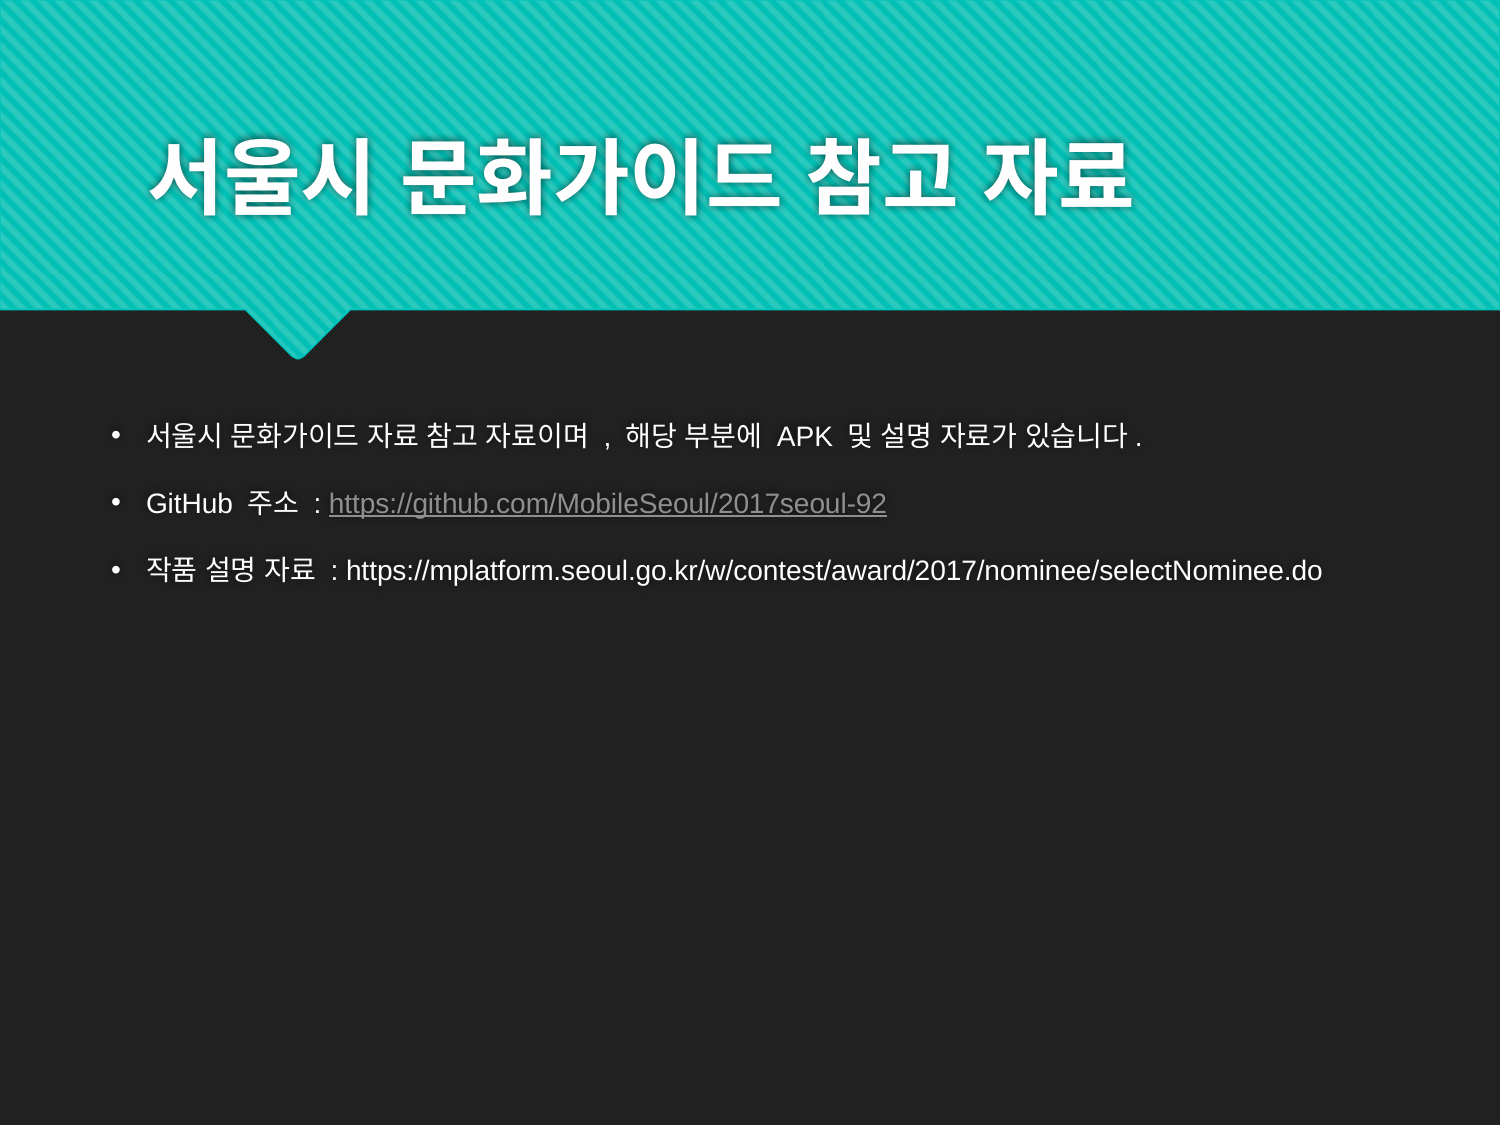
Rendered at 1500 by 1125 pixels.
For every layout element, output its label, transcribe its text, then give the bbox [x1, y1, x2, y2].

title 서울시 문화가이드 참고 자료 [132, 73, 1368, 233]
text_box 서울시 문화가이드 자료 참고 자료이며 , 해당 부분에 APK 및 설명 자료가 있습니다. GitHub 주소 : https://github.com/MobileSeoul/2017seoul-92 작품 설명 자료 : https://mplatform.seoul.go.kr/w/contest/award/2017/nominee/selectNominee.do [99, 392, 1401, 930]
